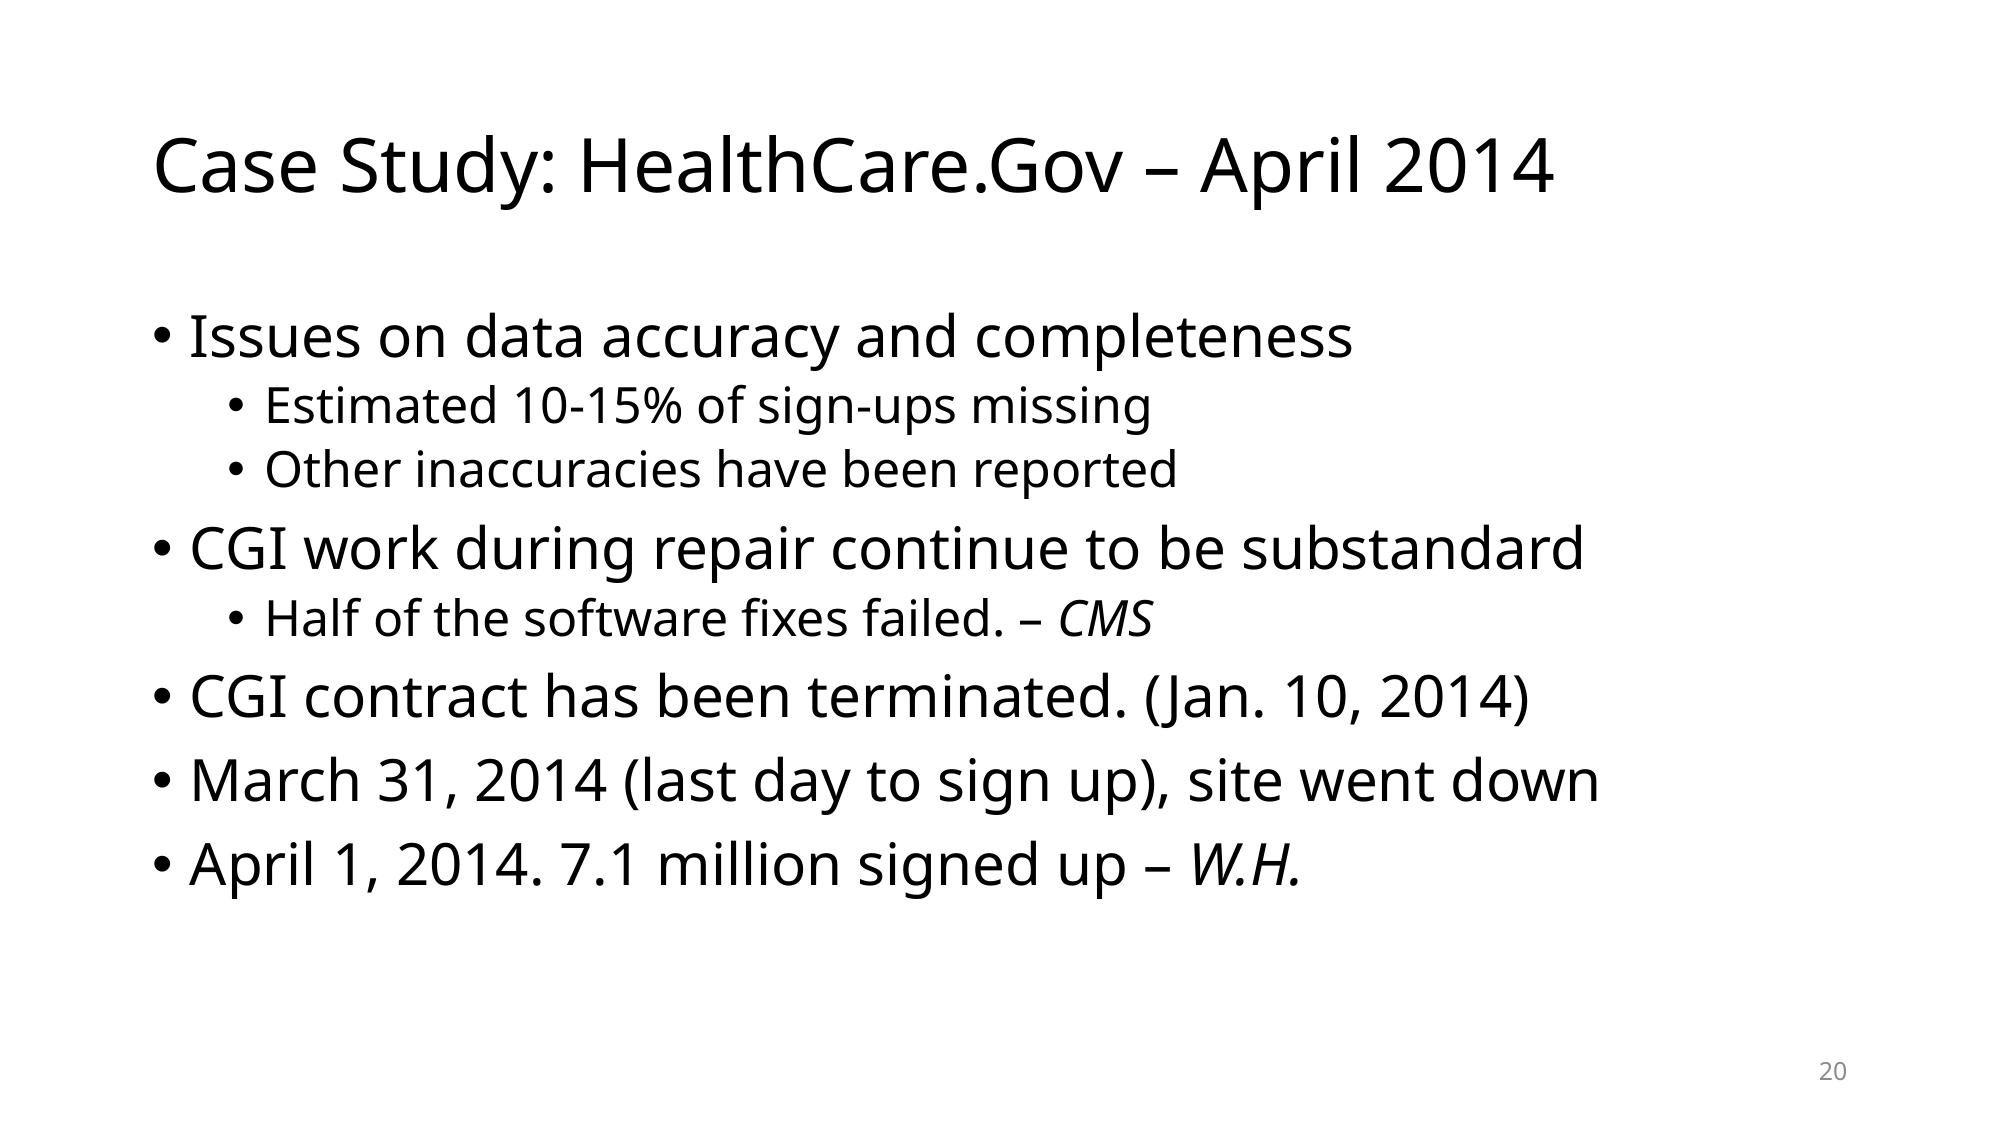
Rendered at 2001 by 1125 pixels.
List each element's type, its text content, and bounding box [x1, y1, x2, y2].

title Case Study: HealthCare.Gov – April 2014 [137, 59, 1863, 278]
list Issues on data accuracy and completeness Estimated 10-15% of sign-ups missing Other inaccuracies have been reported CGI work during repair continue to be substandard Half of the software fixes failed. – CMS CGI contract has been terminated. (Jan. 10, 2014) March 31, 2014 (last day to sign up), site went down April 1, 2014. 7.1 million signed up – W.H. [137, 299, 1863, 1014]
slide_number 20 [1412, 1042, 1863, 1103]
